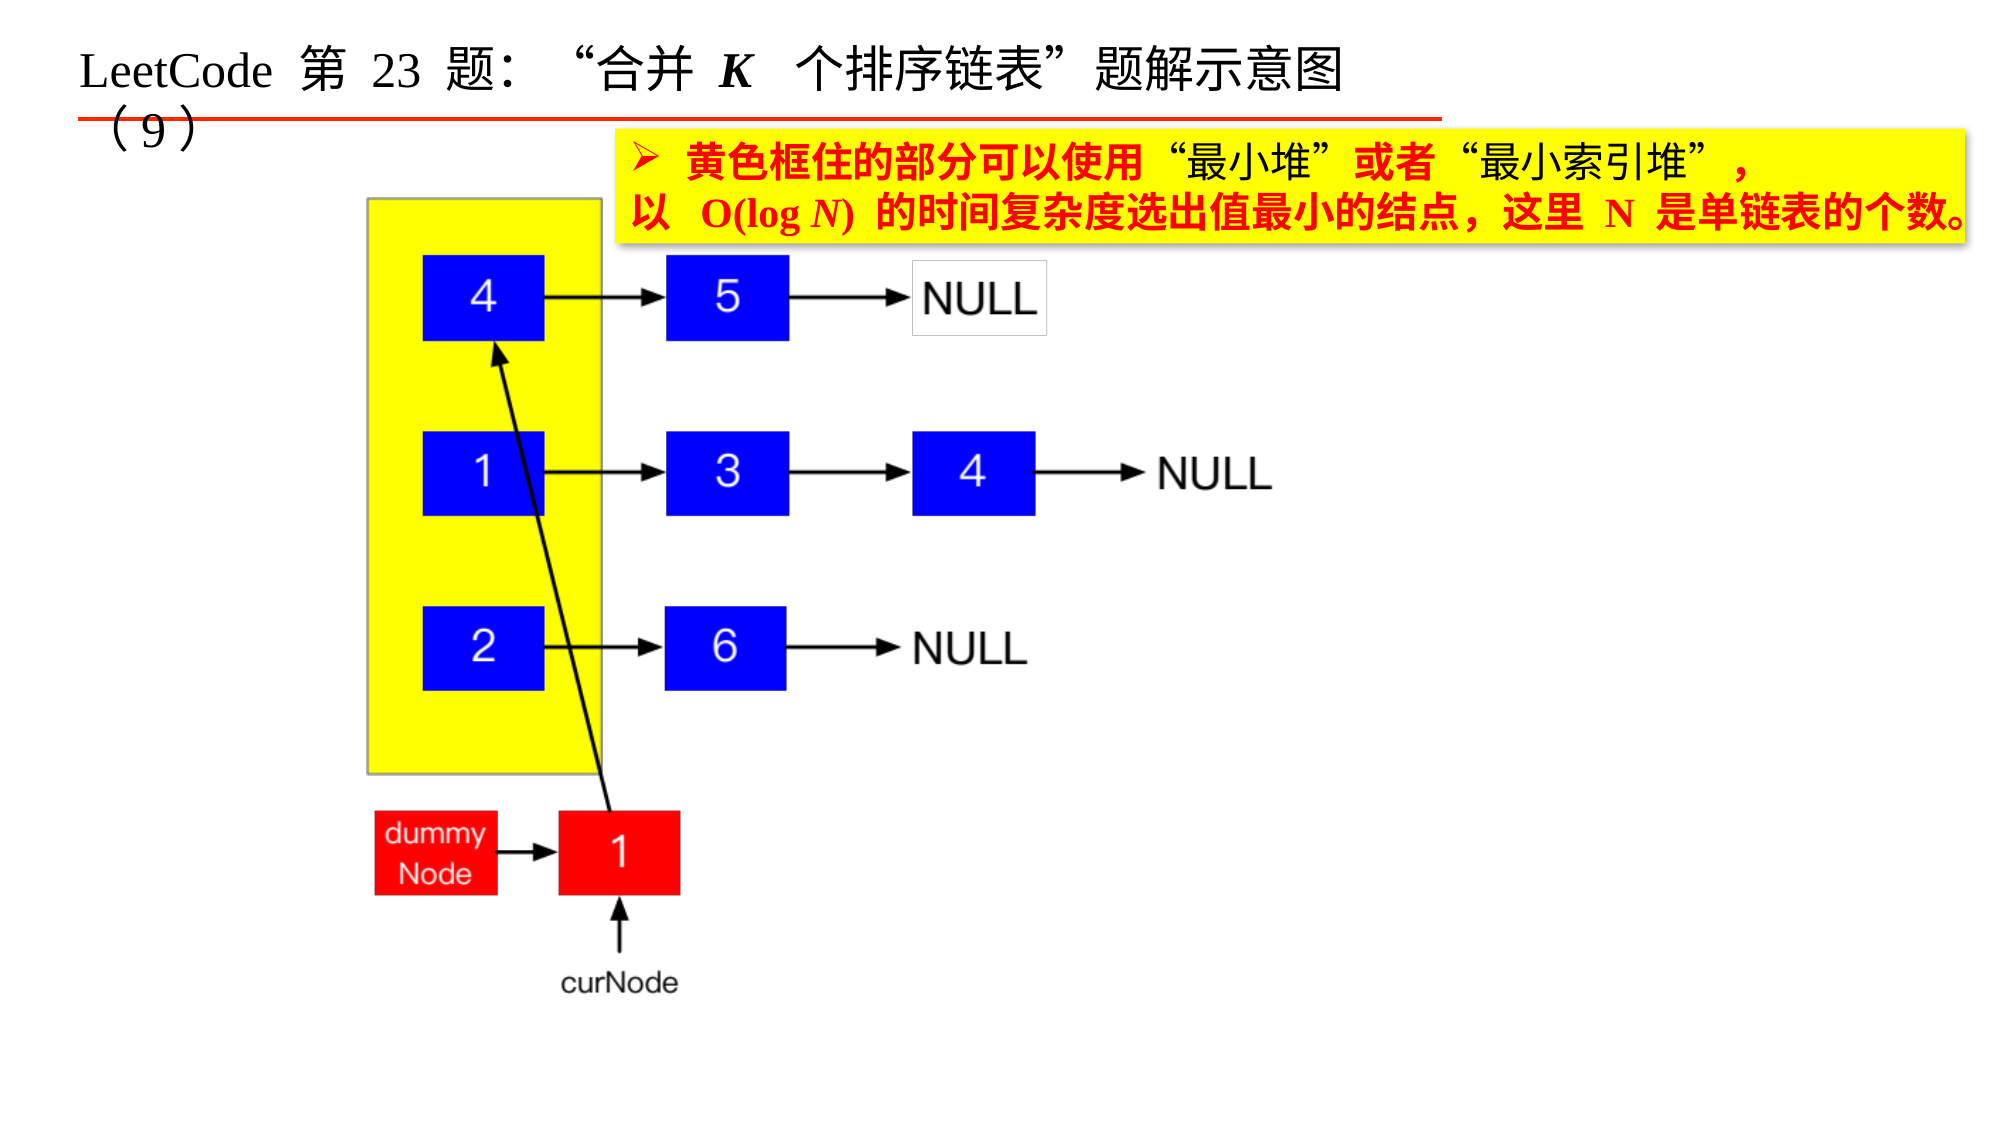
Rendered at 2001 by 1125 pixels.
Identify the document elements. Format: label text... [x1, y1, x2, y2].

text_box LeetCode 第 23 题：“合并 K 个排序链表”题解示意图（9） [64, 30, 1442, 166]
text_box 黄色框住的部分可以使用“最小堆”或者“最小索引堆”， 以 O(log N) 的时间复杂度选出值最小的结点，这里 N 是单链表的个数。 [615, 128, 1966, 244]
picture [365, 196, 1279, 1012]
